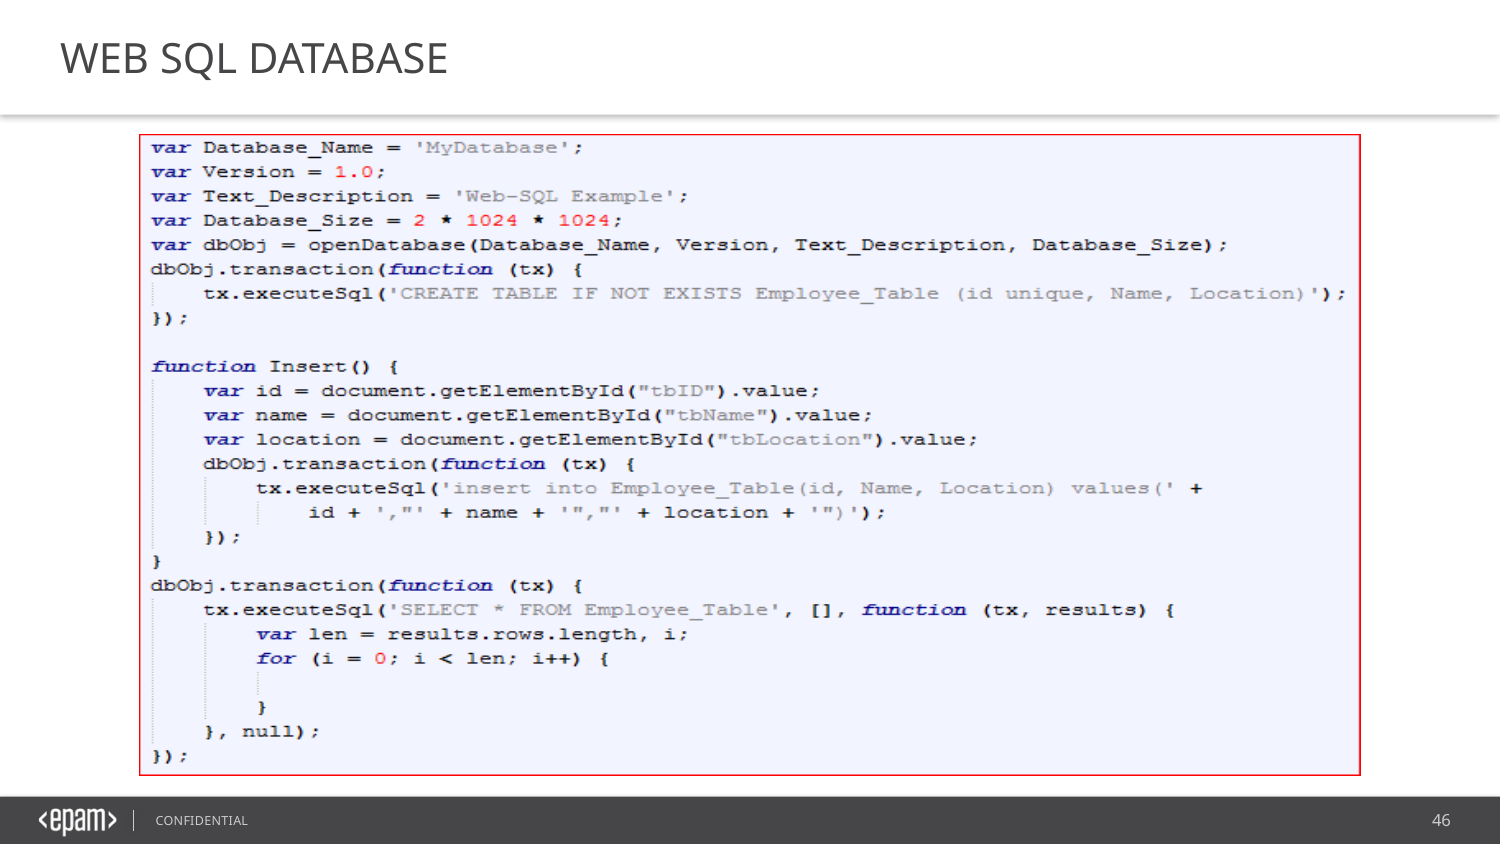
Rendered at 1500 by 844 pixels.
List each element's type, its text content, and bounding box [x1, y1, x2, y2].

list WEB SQL DATABASE [0, 0, 1500, 115]
picture [138, 134, 1362, 776]
picture [38, 808, 117, 837]
